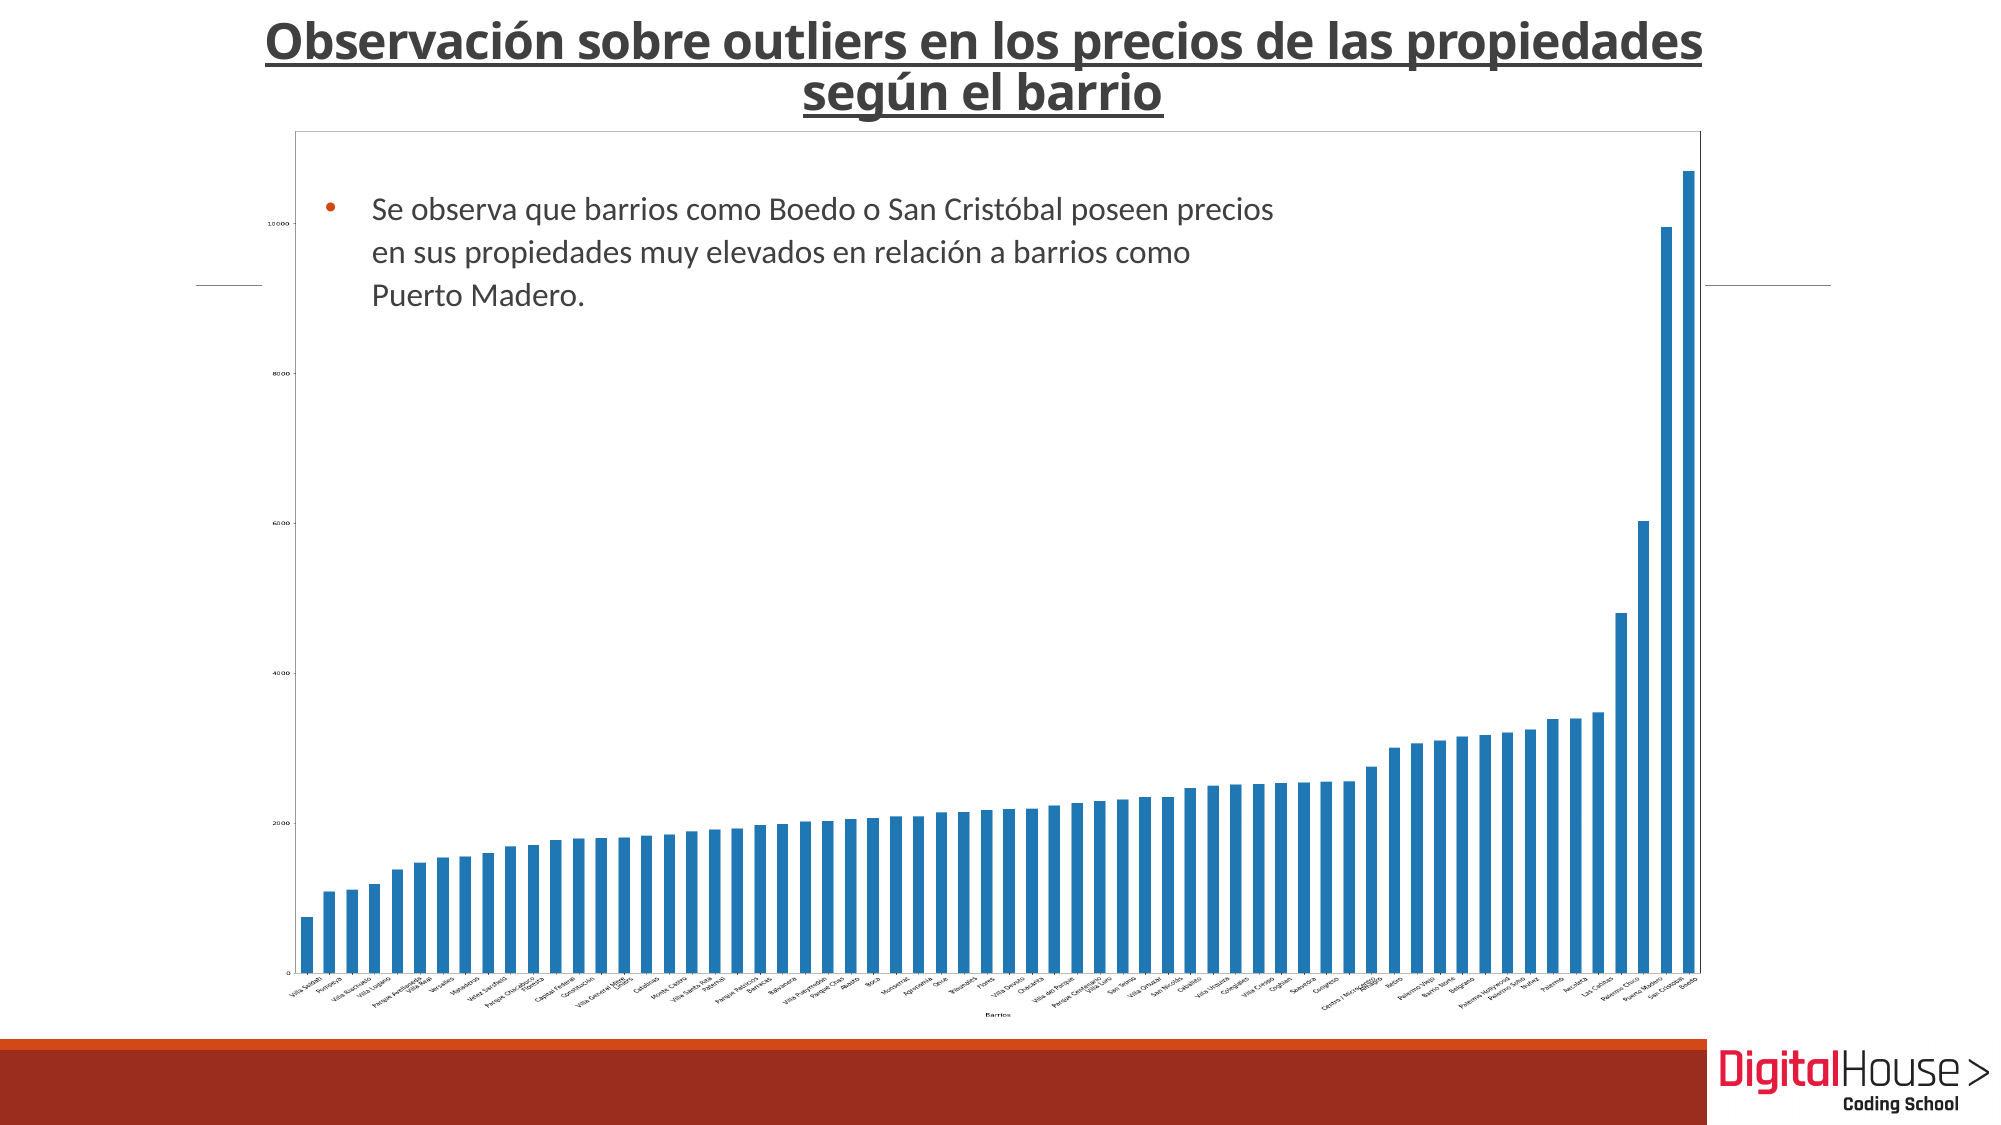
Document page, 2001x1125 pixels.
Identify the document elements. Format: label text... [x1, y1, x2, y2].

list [262, 127, 1705, 1021]
picture [1706, 1036, 2000, 1125]
text_box Observación sobre outliers en los precios de las propiedades según el barrio [228, 0, 1739, 129]
